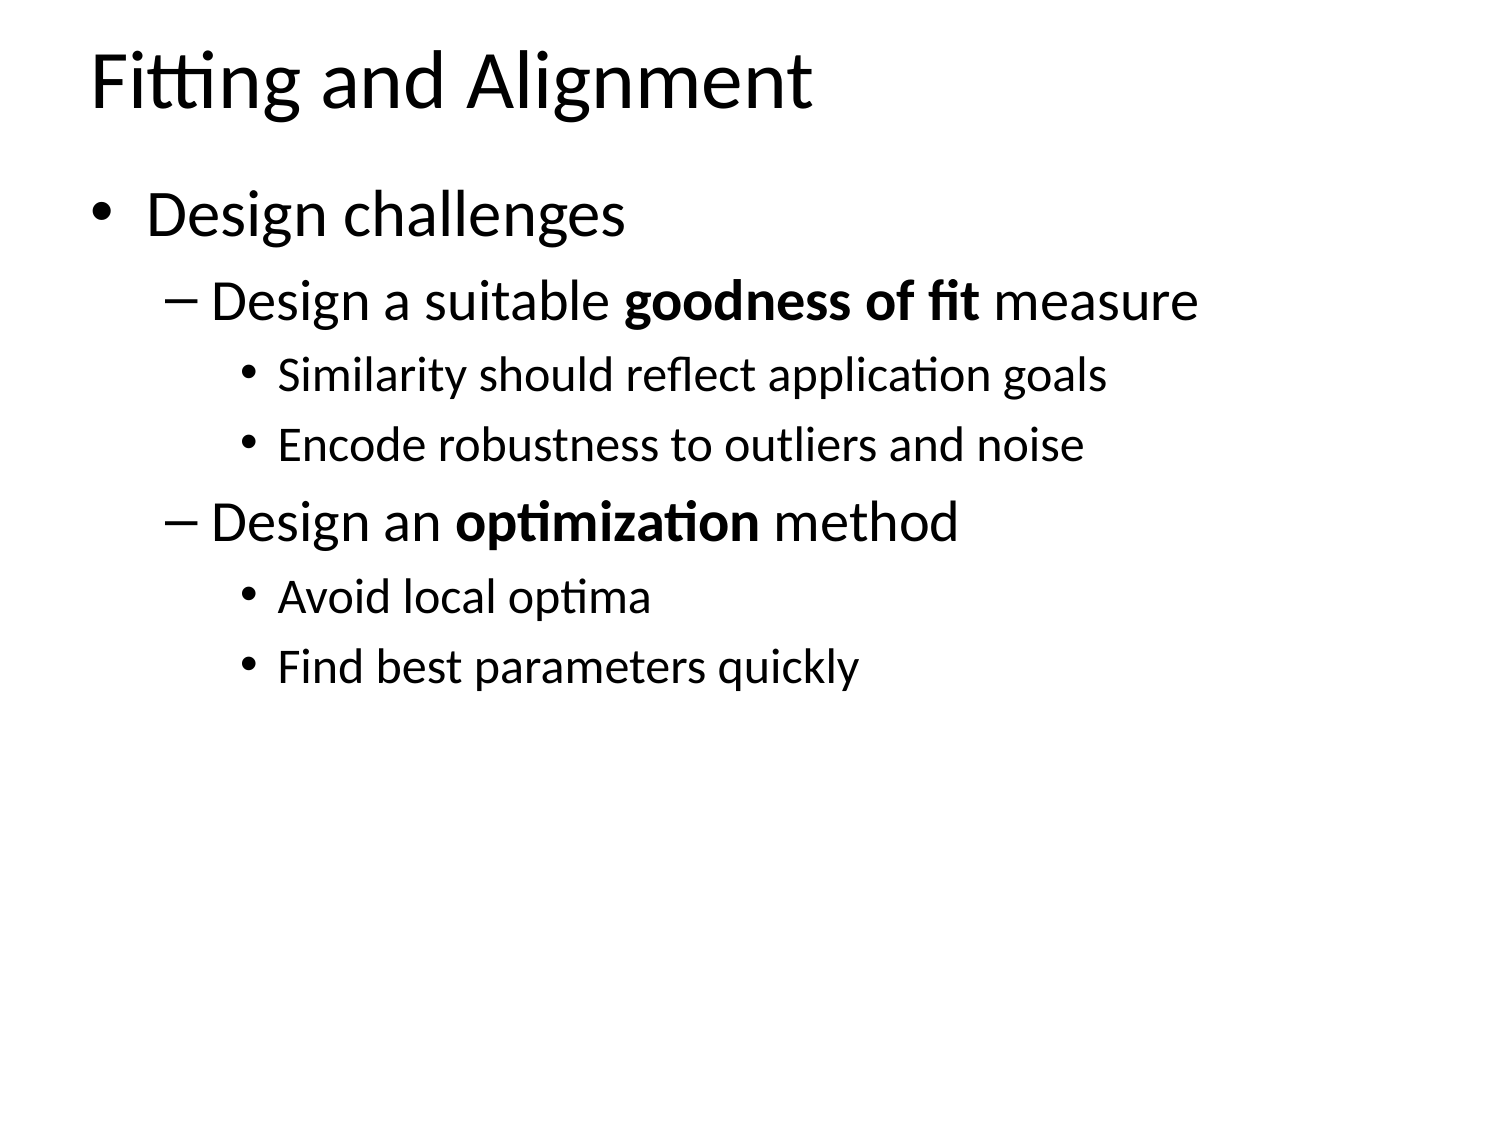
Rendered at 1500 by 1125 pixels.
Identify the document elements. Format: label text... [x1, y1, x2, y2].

list Design challenges Design a suitable goodness of fit measure Similarity should reflect application goals Encode robustness to outliers and noise Design an optimization method Avoid local optima Find best parameters quickly [74, 162, 1426, 1006]
title Fitting and Alignment [74, 0, 1426, 151]
